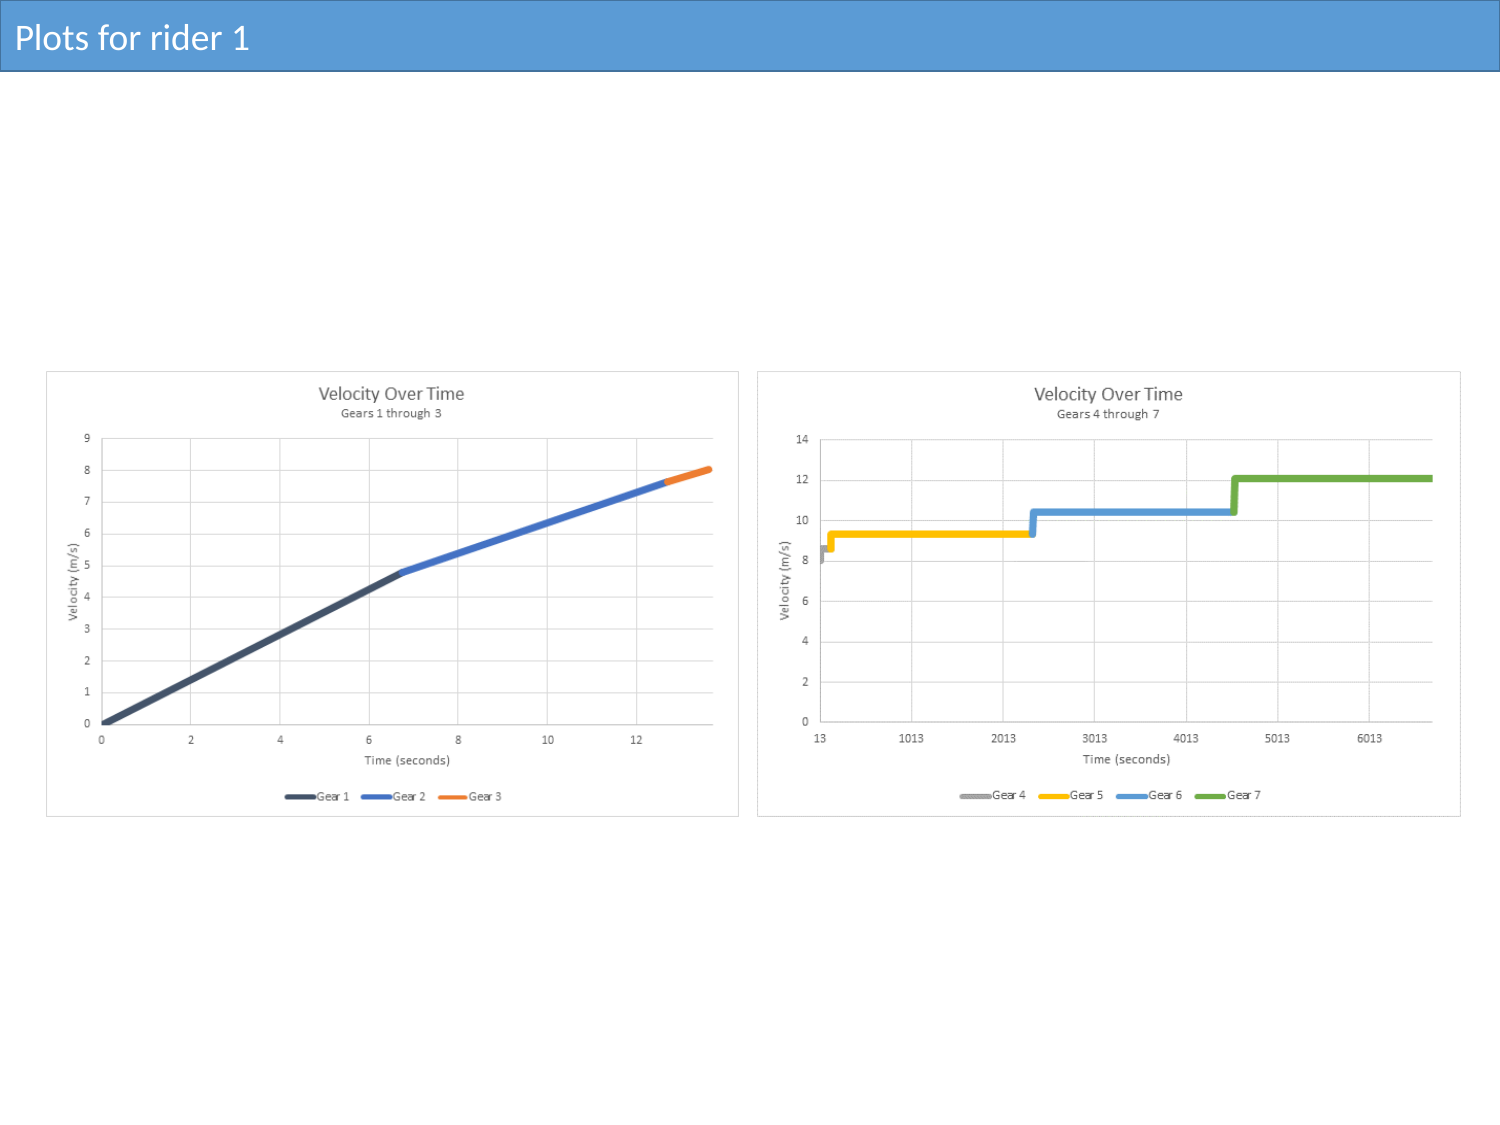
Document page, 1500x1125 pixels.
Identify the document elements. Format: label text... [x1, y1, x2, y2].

text_box Plots for rider 1 [0, 0, 1500, 72]
picture [757, 371, 1461, 817]
picture [46, 371, 739, 817]
